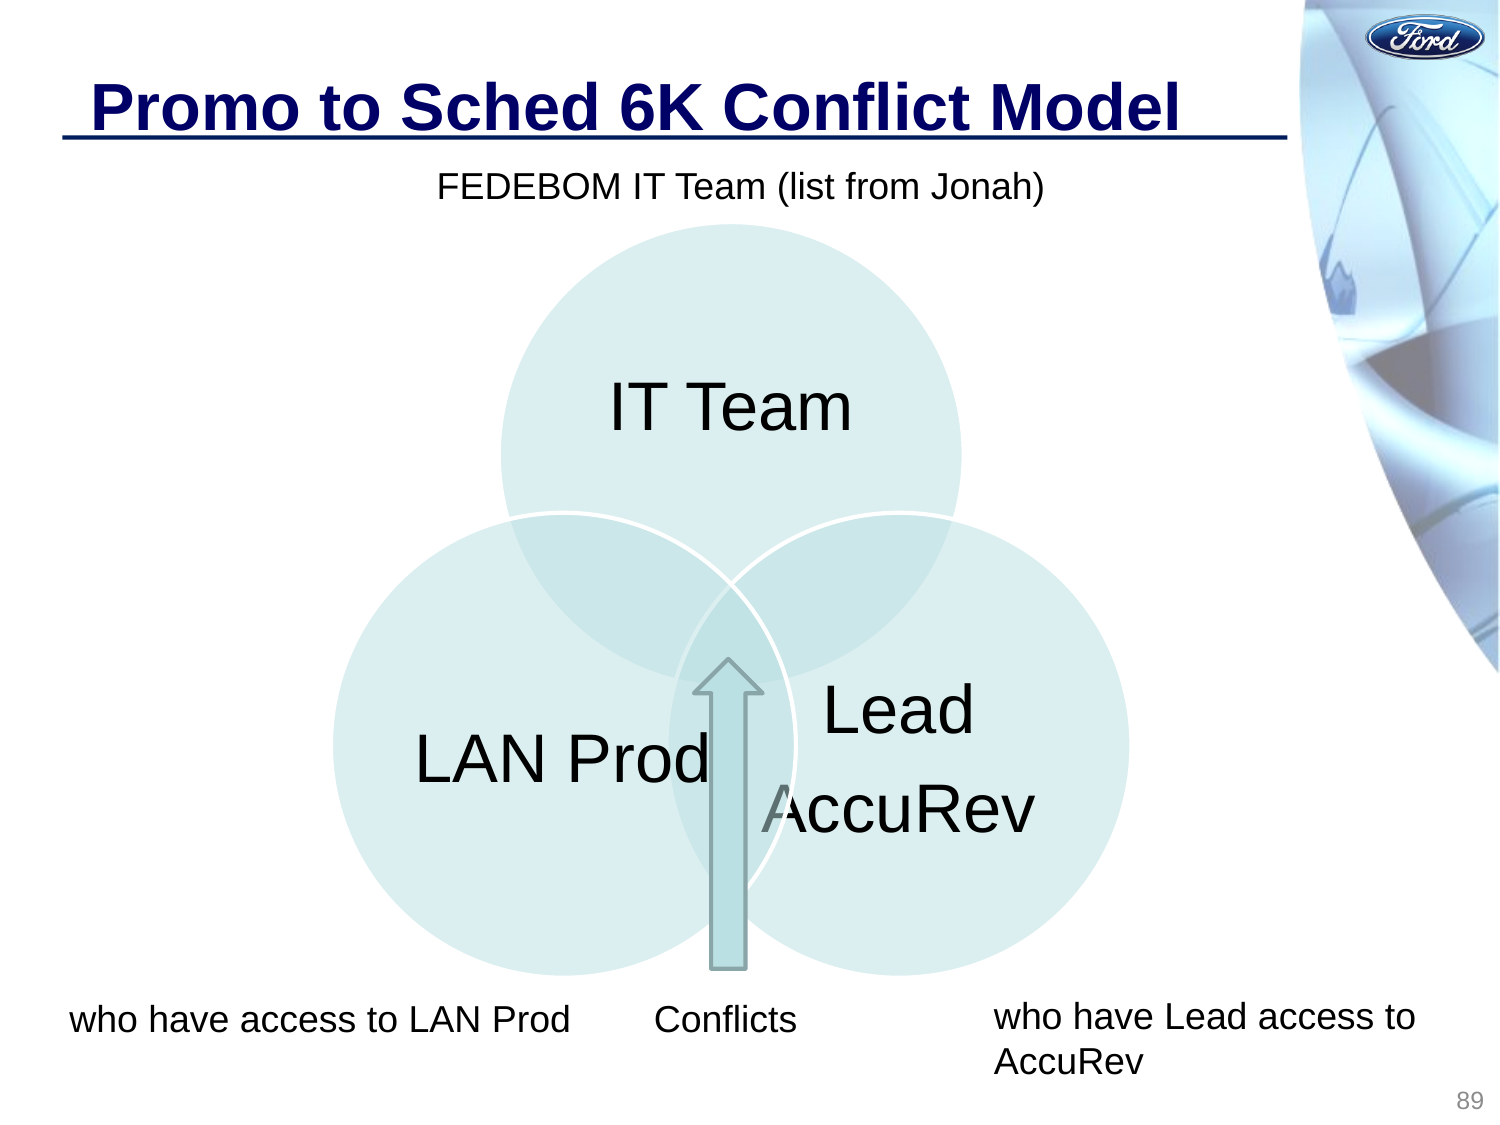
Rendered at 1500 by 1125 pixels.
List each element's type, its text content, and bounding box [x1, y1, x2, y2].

text_box [1299, 0, 1500, 675]
title Promo to Sched 6K Conflict Model [75, 45, 1275, 163]
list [74, 212, 1388, 988]
picture [1350, 0, 1500, 75]
slide_number 89 [1149, 1090, 1500, 1125]
text_box FEDEBOM IT Team (list from Jonah) [421, 154, 1078, 210]
text_box Conflicts [639, 996, 816, 1048]
text_box who have Lead access to AccuRev [979, 984, 1500, 1090]
text_box who have access to LAN Prod [54, 987, 633, 1048]
